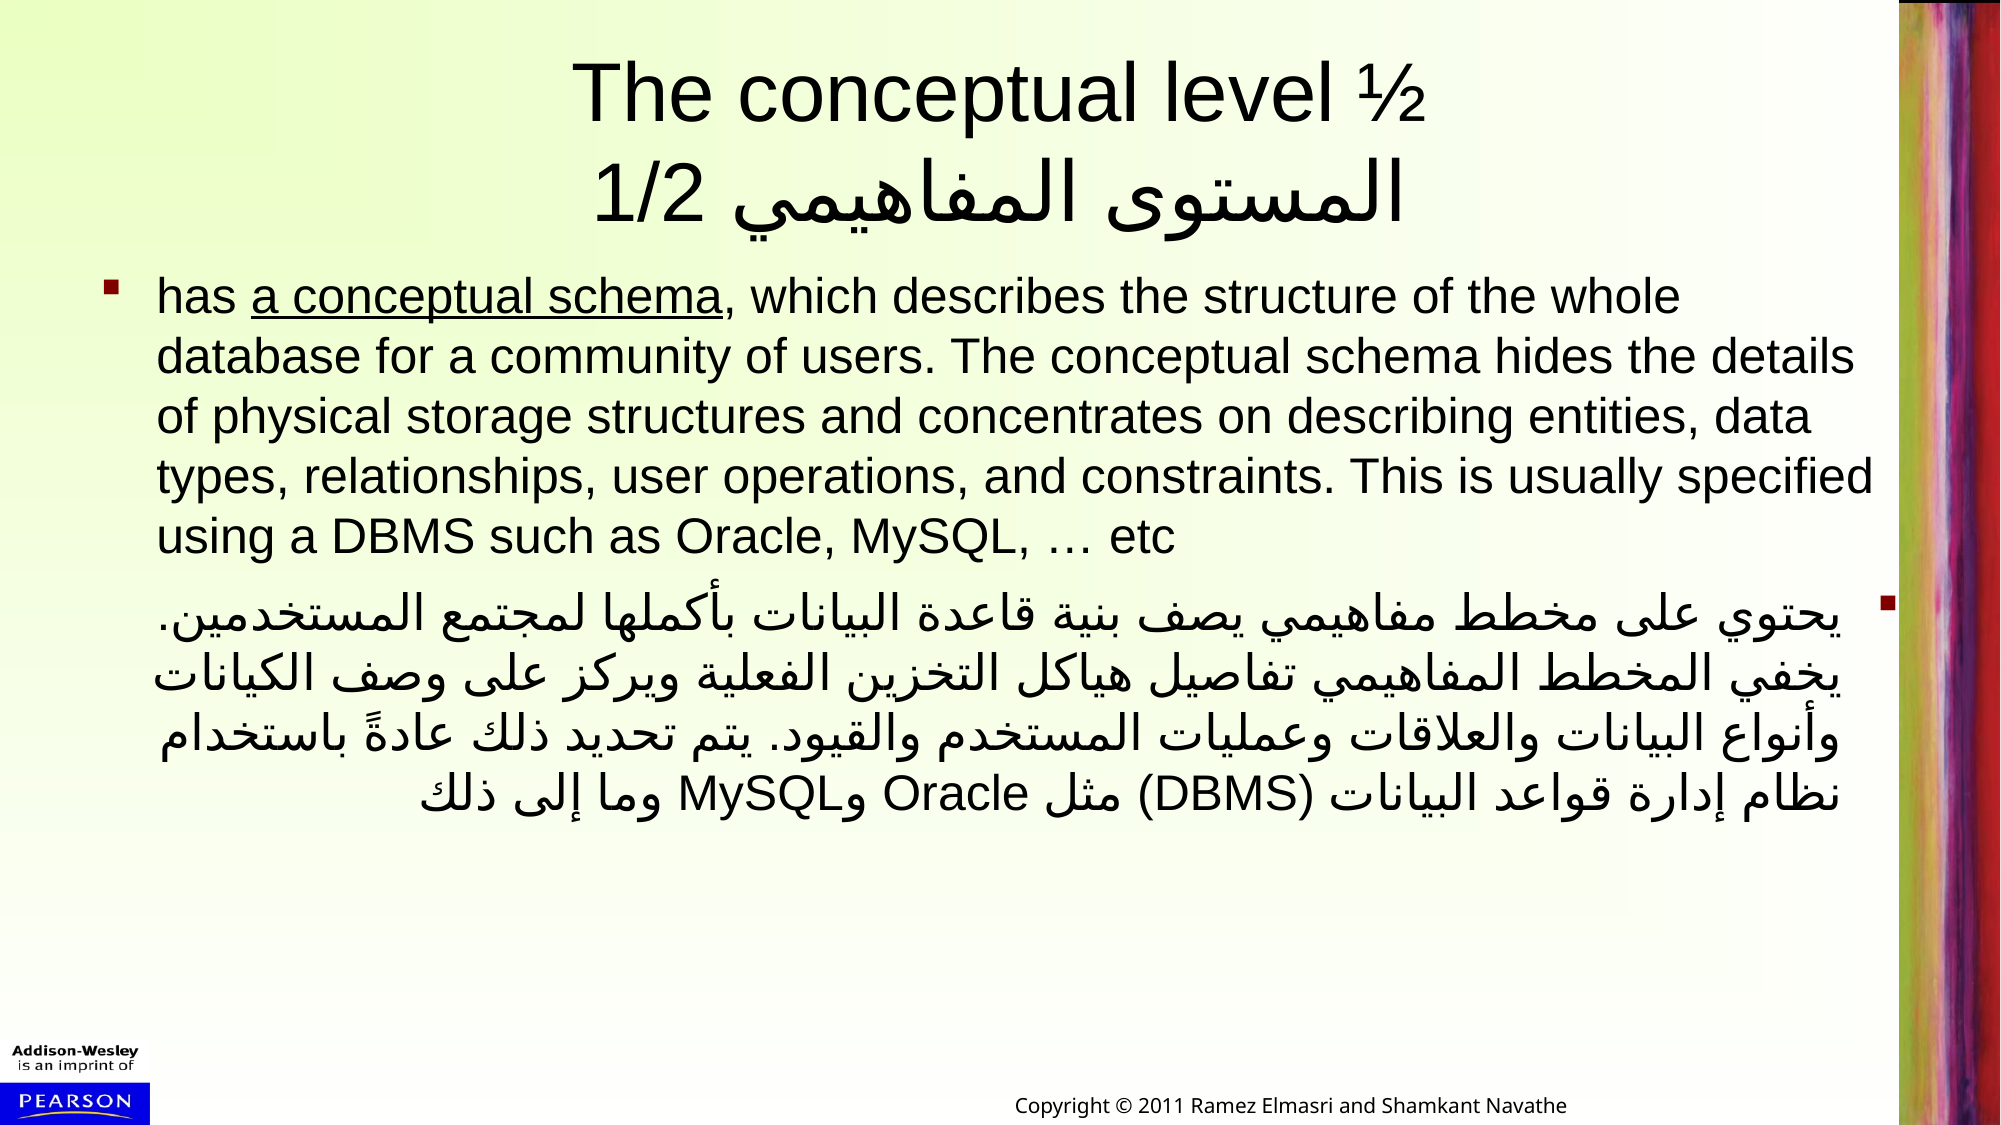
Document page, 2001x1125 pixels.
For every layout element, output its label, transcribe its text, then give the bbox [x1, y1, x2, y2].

picture [0, 0, 2001, 1125]
title The conceptual level ½ المستوى المفاهيمي 1/2 [99, 44, 1900, 233]
list has a conceptual schema, which describes the structure of the whole database for a community of users. The conceptual schema hides the details of physical storage structures and concentrates on describing entities, data types, relationships, user operations, and constraints. This is usually specified using a DBMS such as Oracle, MySQL, … etc يحتوي على مخطط مفاهيمي يصف بنية قاعدة البيانات بأكملها لمجتمع المستخدمين. يخفي المخطط المفاهيمي تفاصيل هياكل التخزين الفعلية ويركز على وصف الكيانات وأنواع البيانات والعلاقات وعمليات المستخدم والقيود. يتم تحديد ذلك عادةً باستخدام نظام إدارة قواعد البيانات (DBMS) مثل Oracle وMySQL وما إلى ذلك [99, 263, 1900, 1006]
